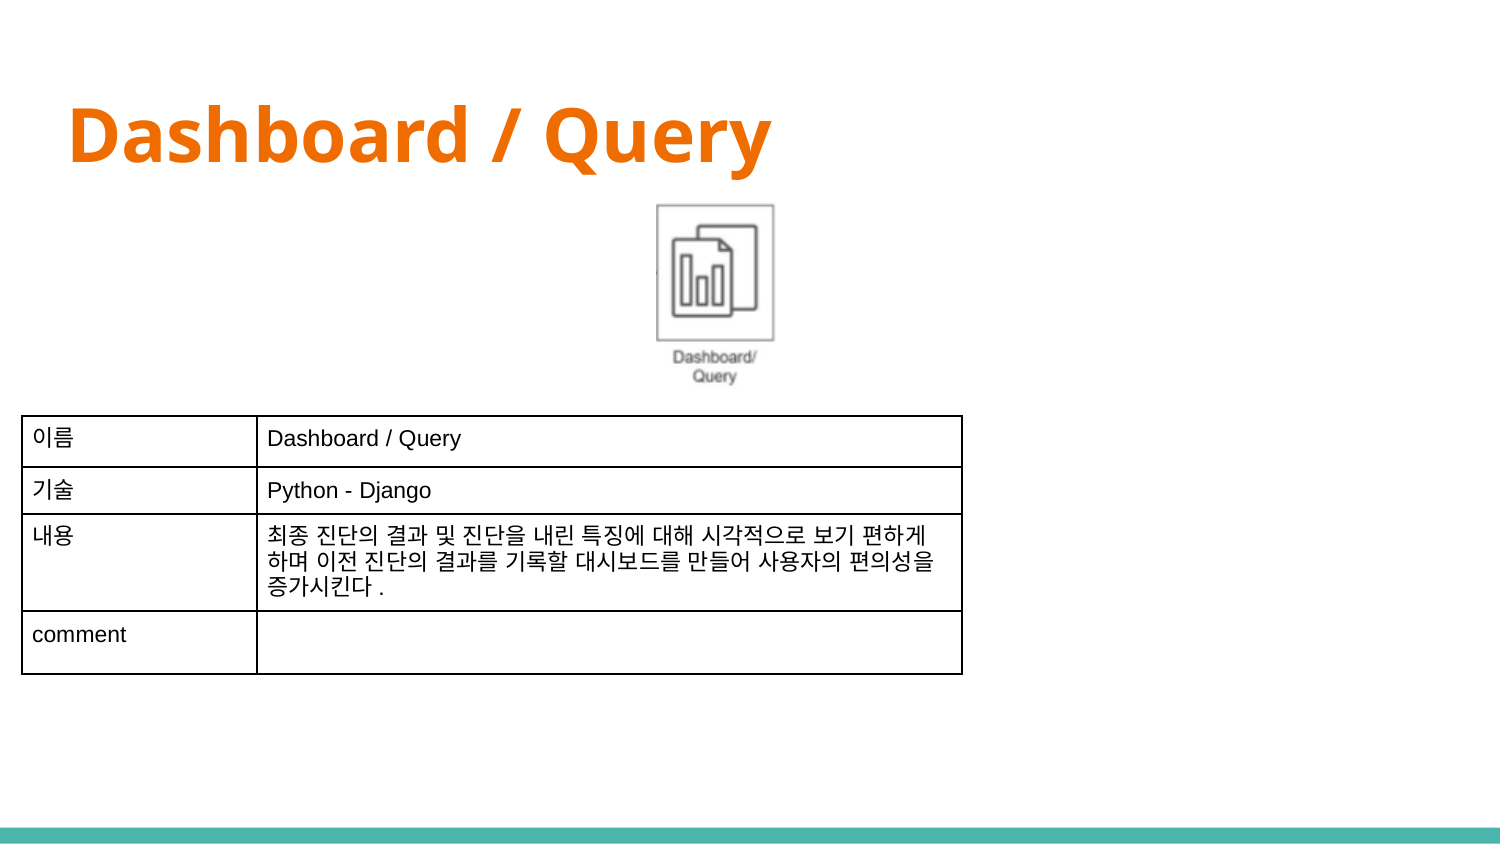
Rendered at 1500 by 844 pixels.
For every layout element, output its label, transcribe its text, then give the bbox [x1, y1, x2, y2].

table_cell 기술 [23, 468, 256, 513]
table_cell 내용 [23, 515, 256, 610]
table_cell 최종 진단의 결과 및 진단을 내린 특징에 대해 시각적으로 보기 편하게 하며 이전 진단의 결과를 기록할 대시보드를 만들어 사용자의 편의성을 증가시킨다. [258, 515, 961, 610]
title Dashboard / Query [51, 72, 1449, 189]
table_cell [258, 612, 961, 673]
table_header Dashboard / Query [258, 417, 961, 466]
table_cell Python - Django [258, 468, 961, 513]
table_header 이름 [23, 417, 256, 466]
table_cell comment [23, 612, 256, 673]
picture [656, 202, 778, 393]
